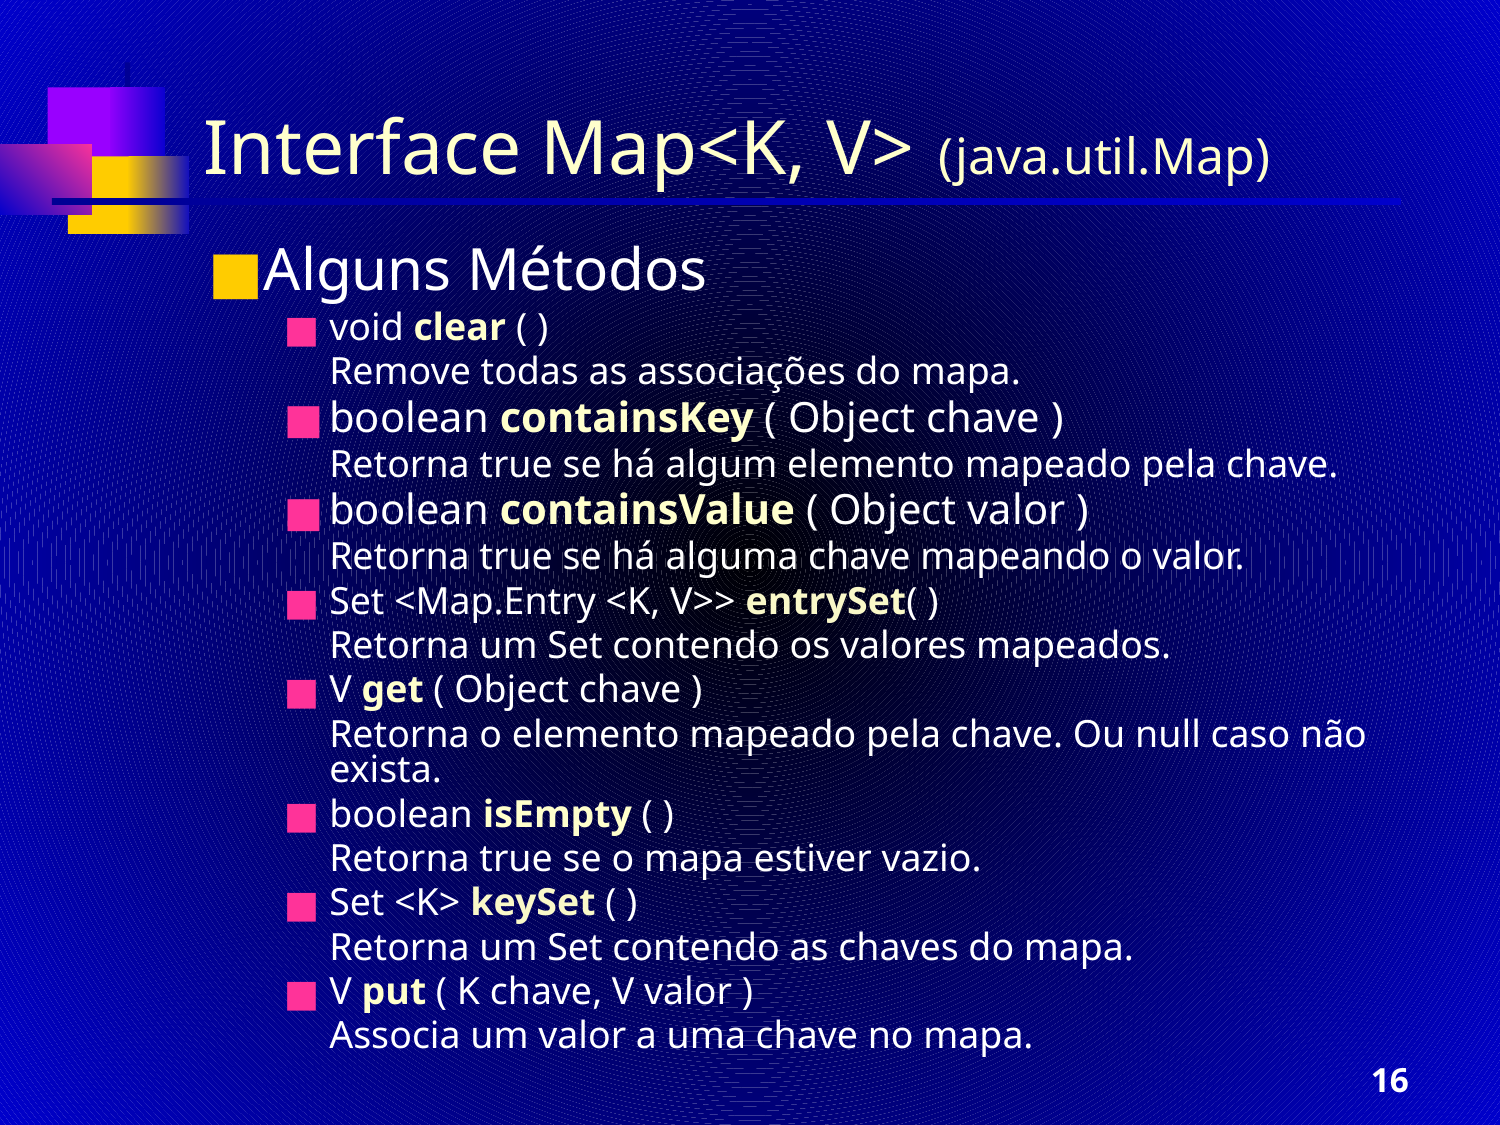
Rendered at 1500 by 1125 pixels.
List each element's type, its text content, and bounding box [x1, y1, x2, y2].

text_box 16 [1112, 1088, 1424, 1113]
title Interface Map<K, V> (java.util.Map) [188, 74, 1468, 201]
list Alguns Métodos void clear ( ) Remove todas as associações do mapa. boolean containsKey ( Object chave ) Retorna true se há algum elemento mapeado pela chave. boolean containsValue ( Object valor ) Retorna true se há alguma chave mapeando o valor. Set <Map.Entry <K, V>> entrySet( ) Retorna um Set contendo os valores mapeados. V get ( Object chave ) Retorna o elemento mapeado pela chave. Ou null caso não exista. boolean isEmpty ( ) Retorna true se o mapa estiver vazio. Set <K> keySet ( ) Retorna um Set contendo as chaves do mapa. V put ( K chave, V valor ) Associa um valor a uma chave no mapa. [193, 237, 1469, 1088]
